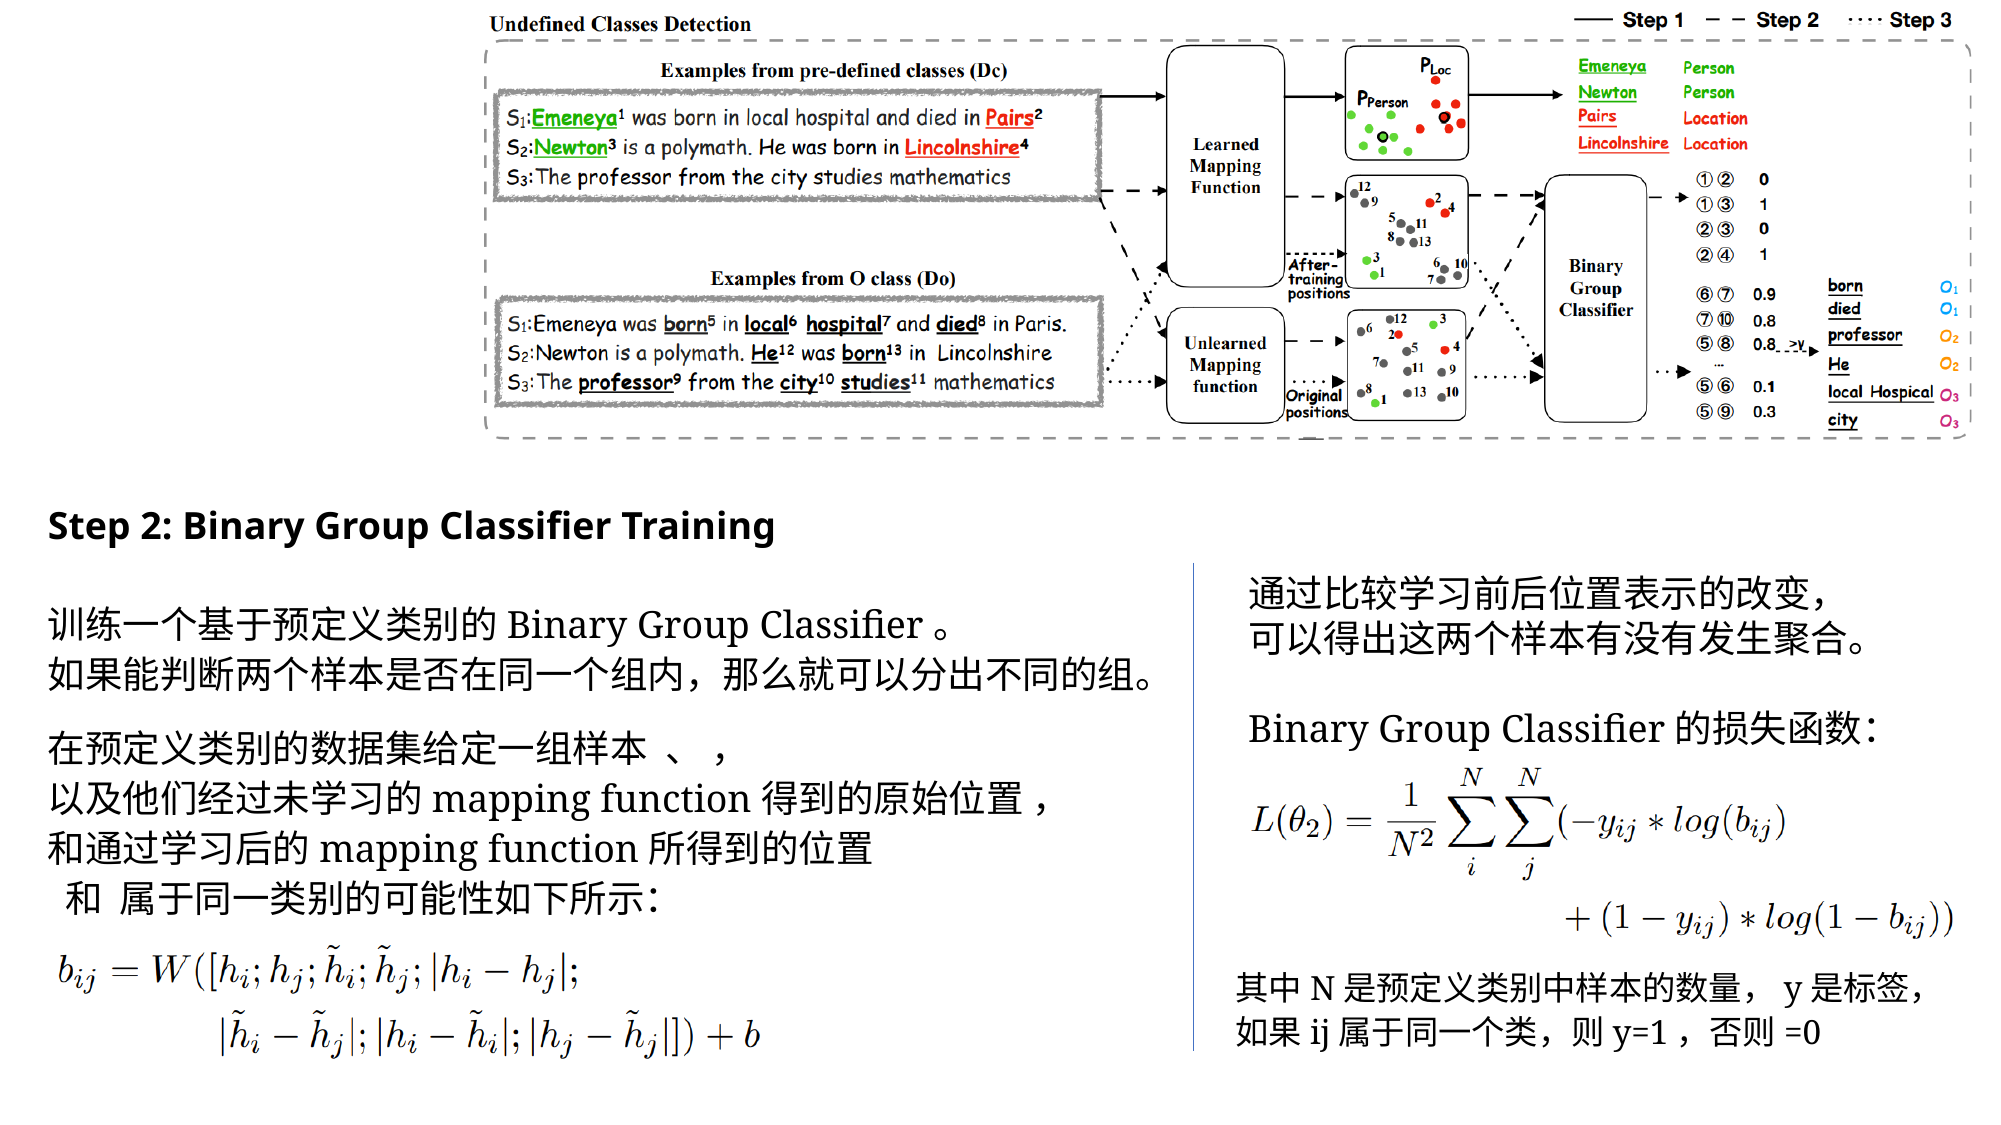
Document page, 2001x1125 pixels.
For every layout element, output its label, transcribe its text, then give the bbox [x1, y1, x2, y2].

picture [1237, 759, 1961, 943]
text_box 通过比较学习前后位置表示的改变， 可以得出这两个样本有没有发生聚合。 Binary Group Classifier的损失函数： [1233, 562, 1995, 758]
picture [49, 937, 774, 1060]
text_box 其中N是预定义类别中样本的数量，y是标签， 如果ij属于同一个类，则y=1，否则=0 [1220, 956, 1958, 1059]
picture [474, 0, 2000, 440]
